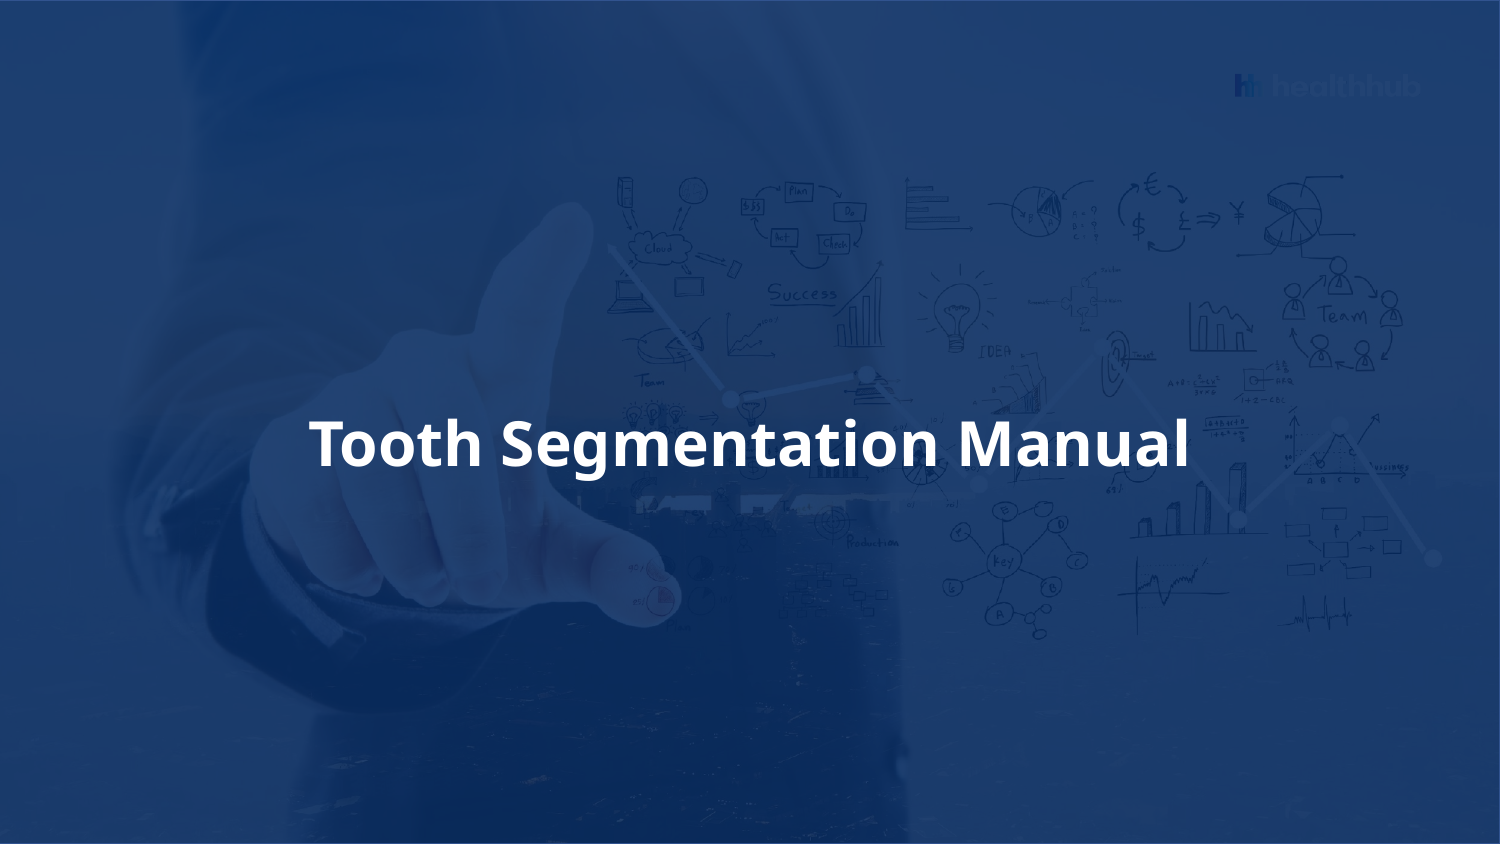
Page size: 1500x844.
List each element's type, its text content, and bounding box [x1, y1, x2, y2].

text_box Tooth Segmentation Manual [0, 352, 1500, 492]
